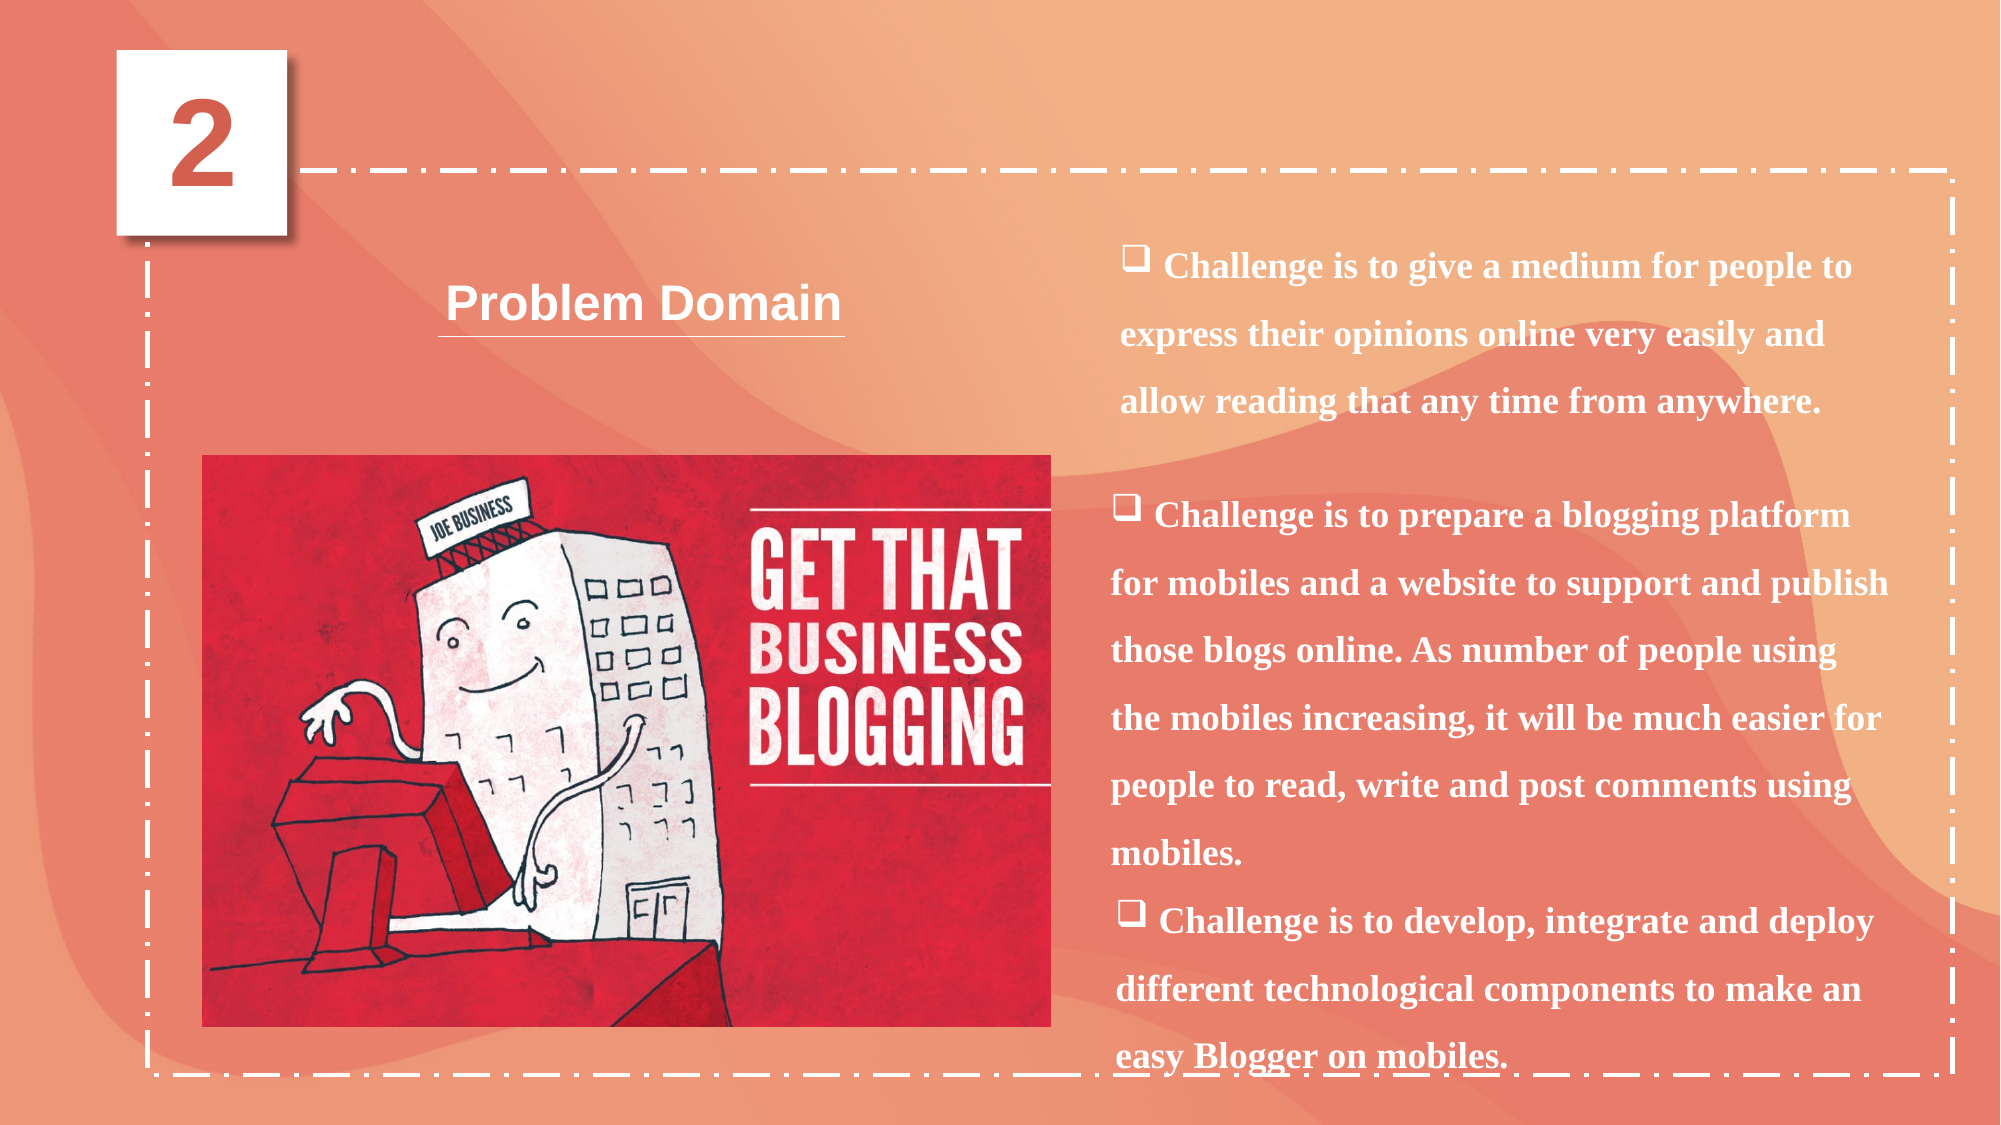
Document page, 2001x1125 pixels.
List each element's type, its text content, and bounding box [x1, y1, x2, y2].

picture [0, 0, 2001, 1125]
text_box 2 [132, 61, 274, 212]
text_box [116, 49, 288, 237]
text_box [147, 169, 1953, 1076]
